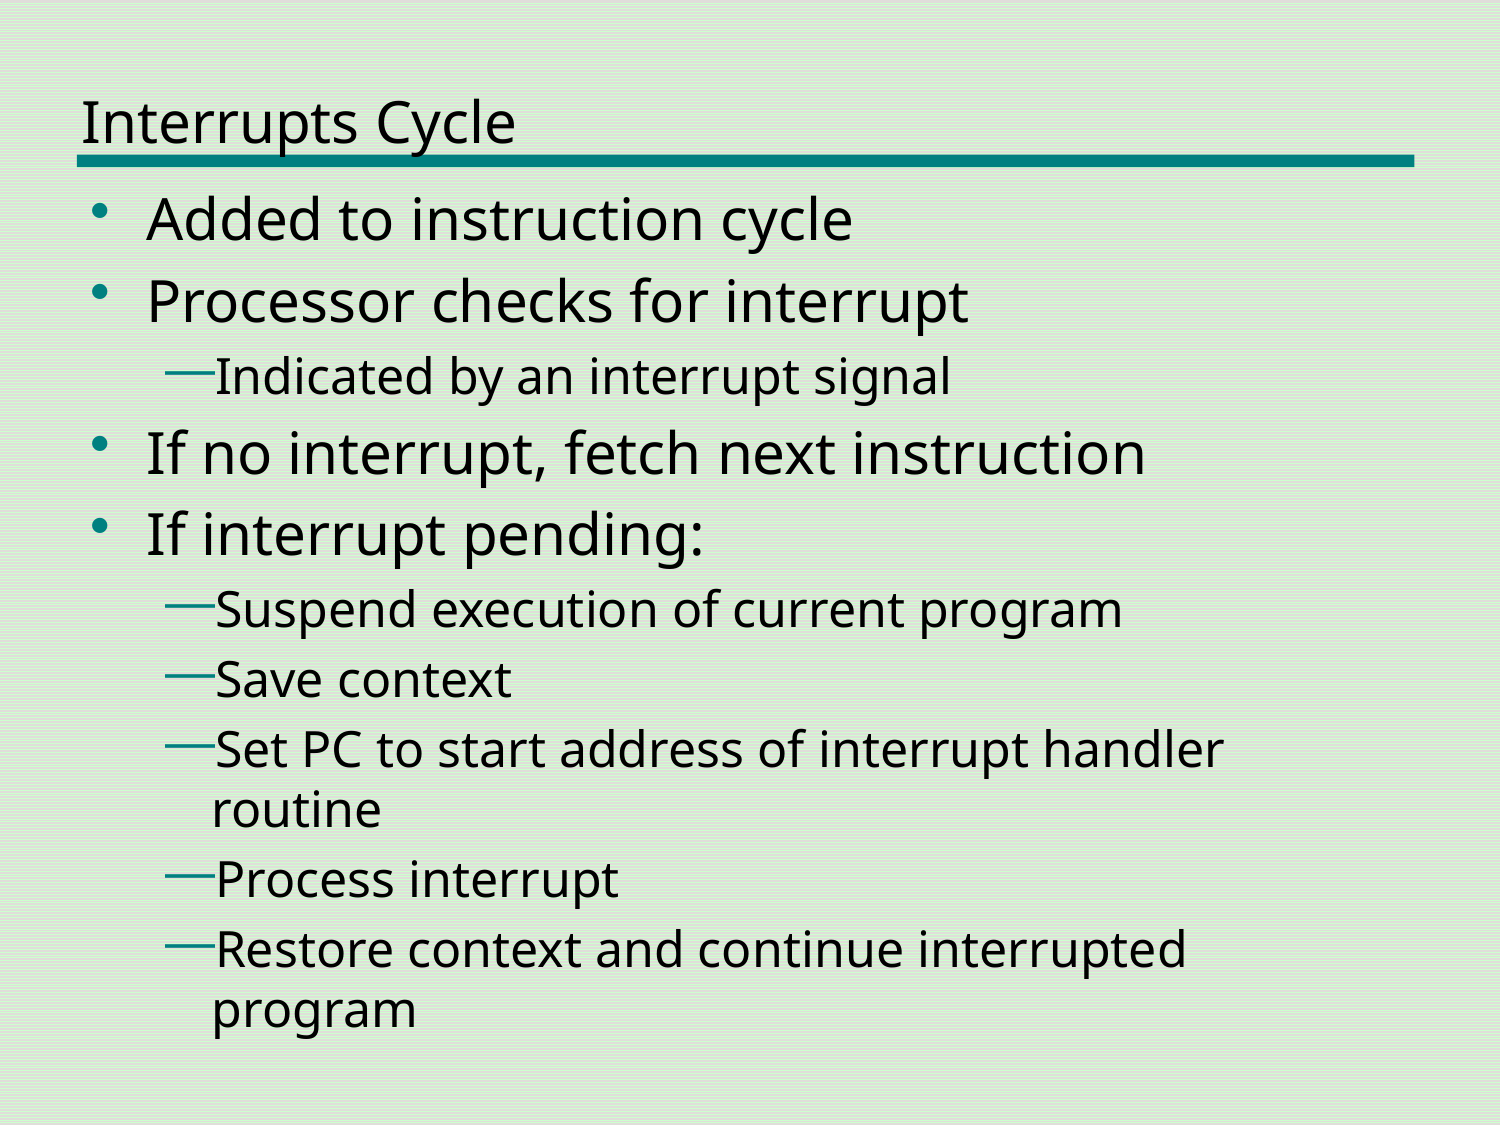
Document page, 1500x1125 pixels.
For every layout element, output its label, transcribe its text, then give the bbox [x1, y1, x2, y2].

title Interrupts Cycle [66, 24, 1413, 163]
list Added to instruction cycle Processor checks for interrupt Indicated by an interrupt signal If no interrupt, fetch next instruction If interrupt pending: Suspend execution of current program Save context Set PC to start address of interrupt handler routine Process interrupt Restore context and continue interrupted program [75, 174, 1417, 1100]
